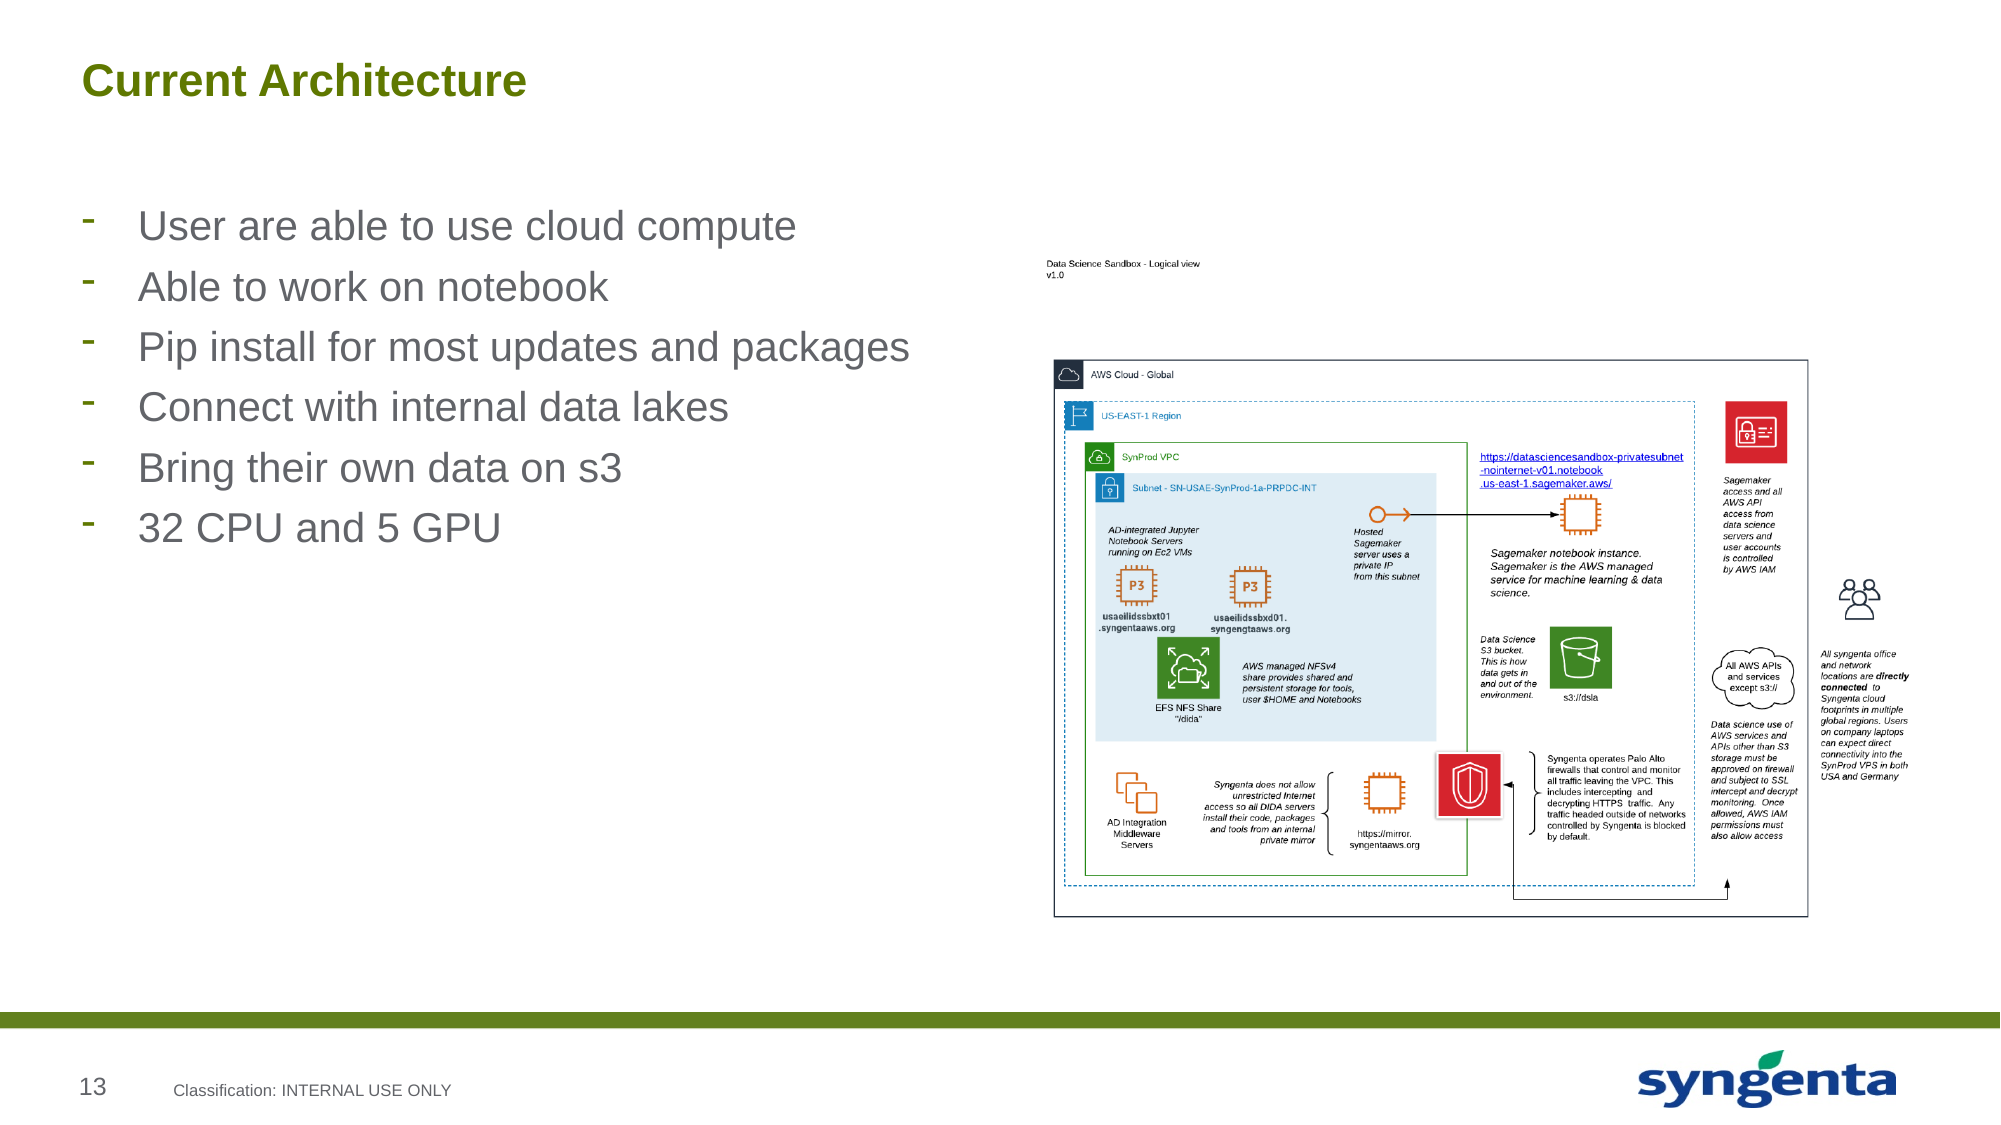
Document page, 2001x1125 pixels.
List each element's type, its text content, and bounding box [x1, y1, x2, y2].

title Current Architecture [81, 14, 1931, 149]
text_box User are able to use cloud compute Able to work on notebook Pip install for most updates and packages Connect with internal data lakes Bring their own data on s3 32 CPU and 5 GPU [81, 198, 990, 975]
footer Classification: INTERNAL USE ONLY [173, 1059, 1432, 1122]
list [1022, 236, 1933, 937]
picture [0, 1012, 2000, 1125]
